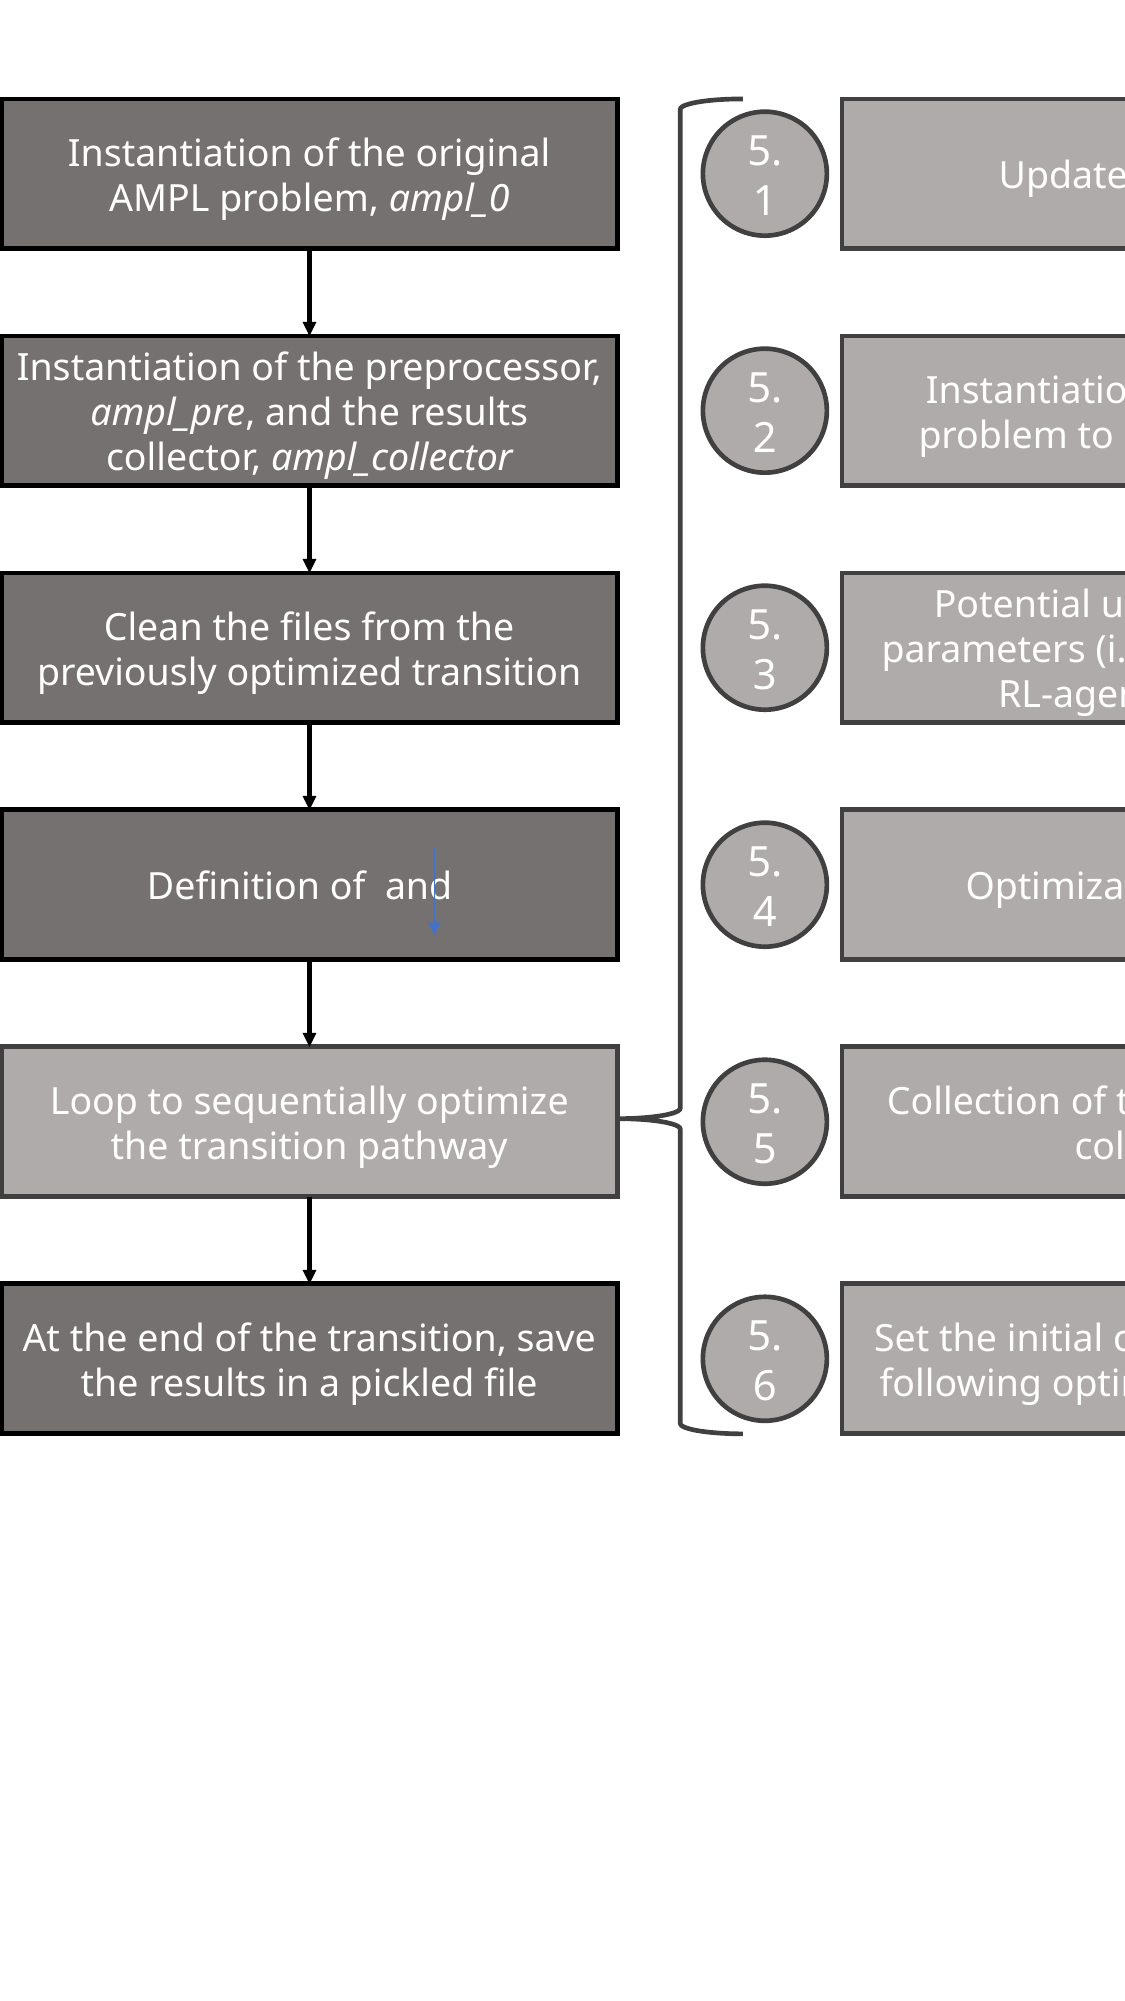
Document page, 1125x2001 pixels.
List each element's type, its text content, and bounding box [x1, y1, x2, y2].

text_box Set the initial conditions for the following optimization window [841, 1283, 1125, 1435]
text_box Optimization of ampl [841, 809, 1125, 961]
text_box Collection of the results in the collector [841, 1046, 1125, 1198]
text_box Instantiation of the original AMPL problem, ampl_0 [0, 98, 619, 250]
text_box Instantiation of the preprocessor, ampl_pre, and the results collector, ampl_collector [0, 335, 619, 487]
text_box [617, 98, 743, 1435]
text_box 5.2 [701, 347, 828, 474]
text_box Instantiation of the AMPL problem to optimize, ampl [841, 335, 1125, 487]
text_box Potential update of ampl parameters (i.e. uncertainties, RL-agent actions) [841, 572, 1125, 724]
text_box Loop to sequentially optimize the transition pathway [0, 1046, 619, 1198]
text_box 5.4 [701, 821, 828, 948]
text_box 5.6 [701, 1295, 828, 1422]
text_box At the end of the transition, save the results in a pickled file [0, 1283, 619, 1435]
text_box Clean the files from the previously optimized transition [0, 572, 619, 724]
text_box 5.3 [701, 584, 828, 711]
text_box 5.1 [701, 110, 828, 237]
text_box 5.5 [701, 1058, 828, 1185]
